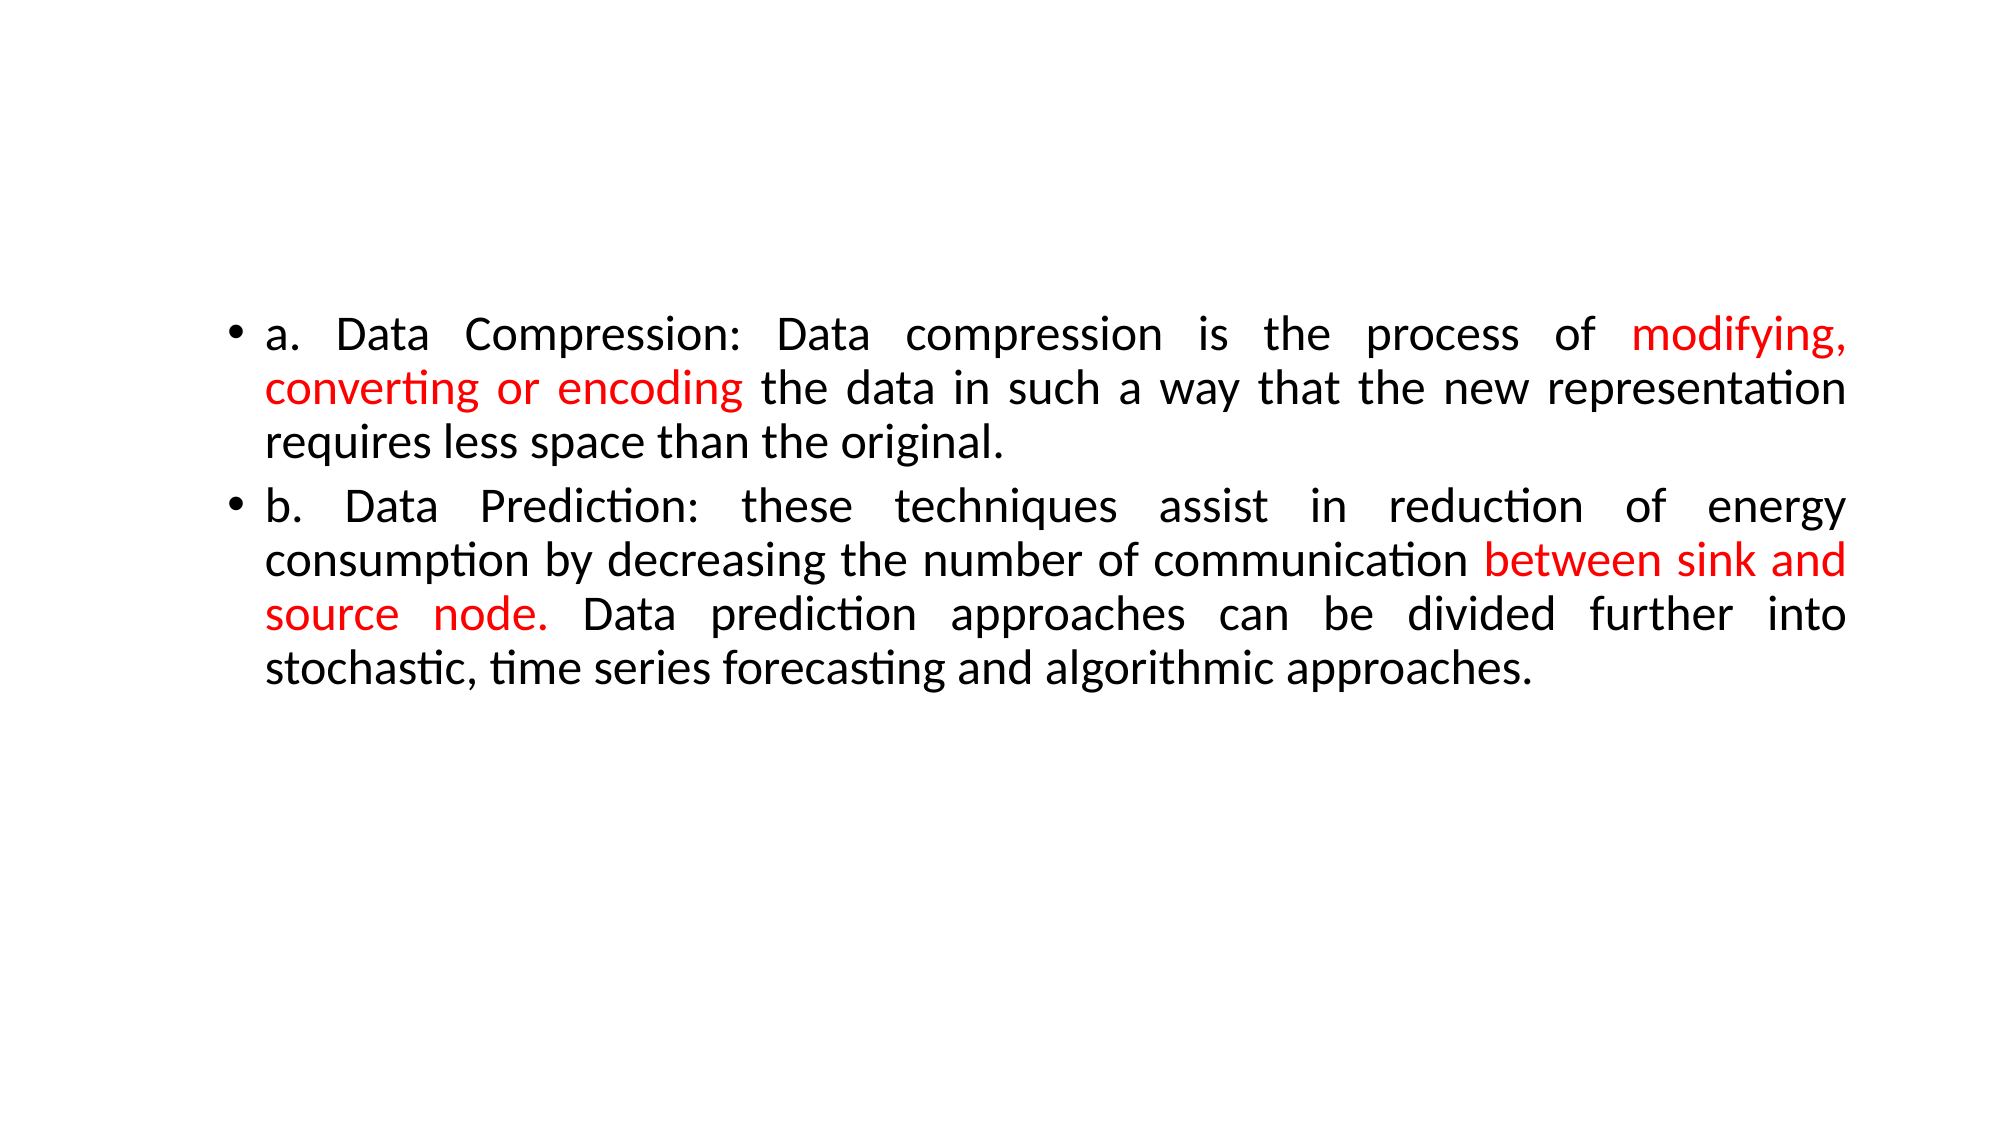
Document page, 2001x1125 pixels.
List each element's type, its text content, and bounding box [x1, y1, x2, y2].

list a. Data Compression: Data compression is the process of modifying, converting or encoding the data in such a way that the new representation requires less space than the original. b. Data Prediction: these techniques assist in reduction of energy consumption by decreasing the number of communication between sink and source node. Data prediction approaches can be divided further into stochastic, time series forecasting and algorithmic approaches. [137, 299, 1863, 1014]
